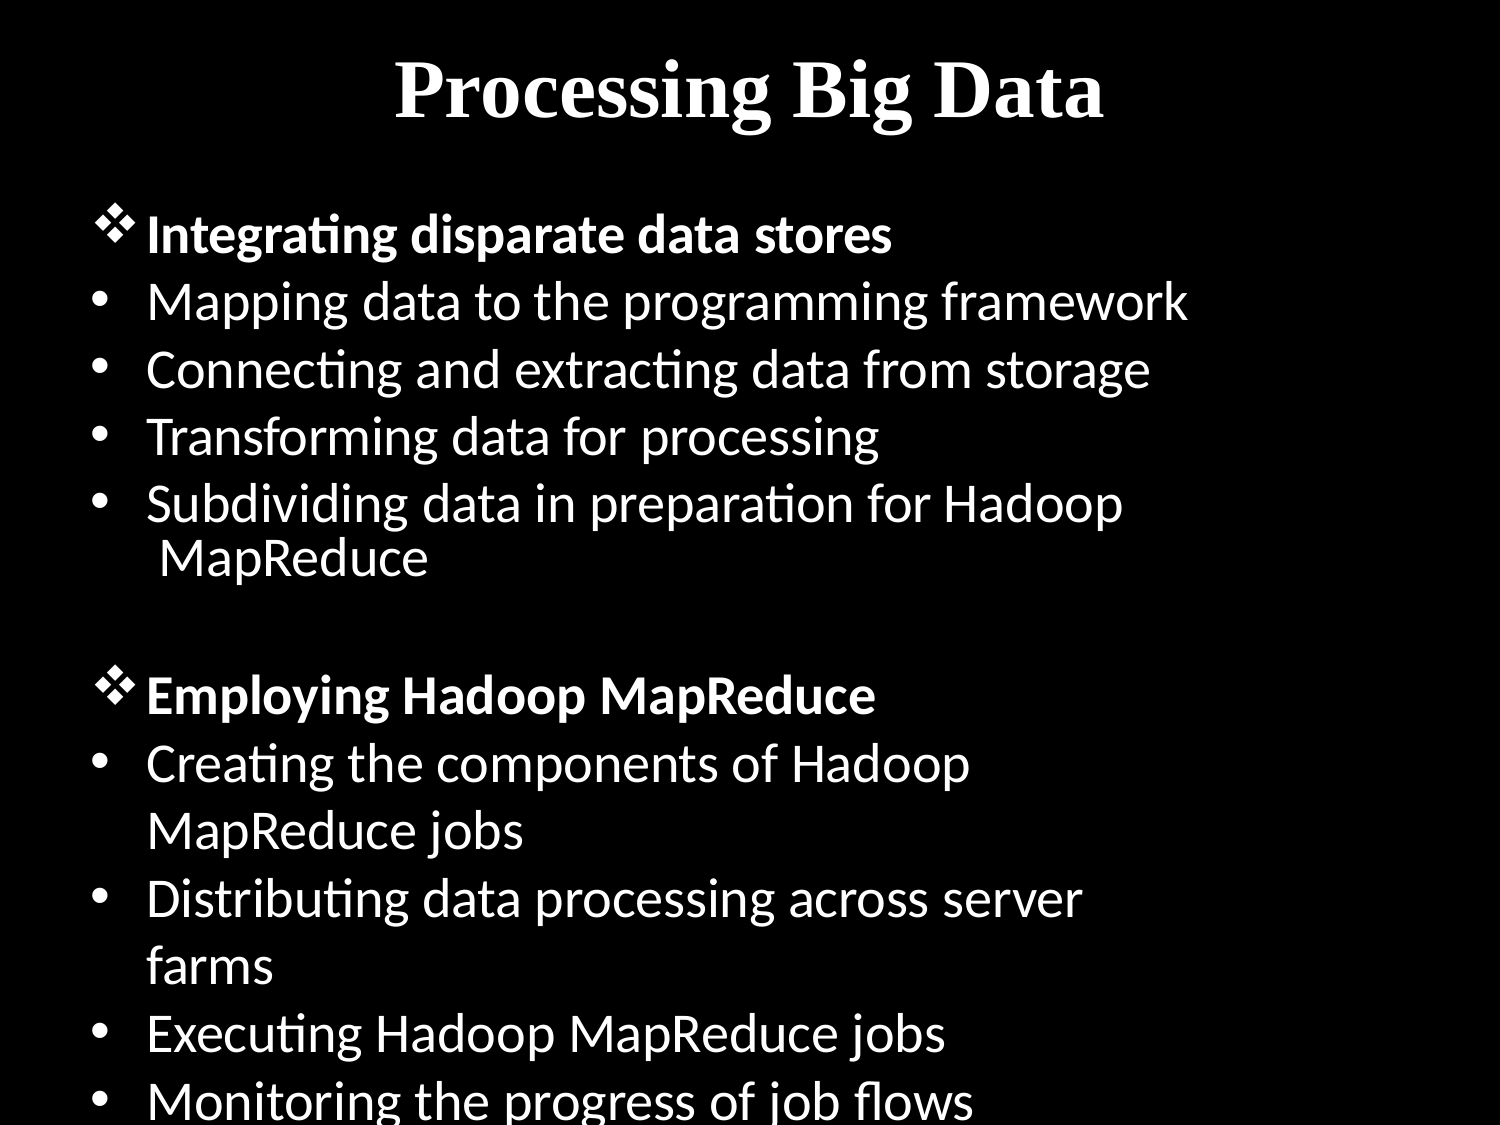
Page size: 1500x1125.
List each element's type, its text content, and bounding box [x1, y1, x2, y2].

title Processing Big Data [392, 31, 1108, 194]
text_box Integrating disparate data stores Mapping data to the programming framework Connecting and extracting data from storage Transforming data for processing Subdividing data in preparation for Hadoop MapReduce Employing Hadoop MapReduce Creating the components of Hadoop MapReduce jobs Distributing data processing across server farms Executing Hadoop MapReduce jobs Monitoring the progress of job flows [87, 194, 1370, 1125]
